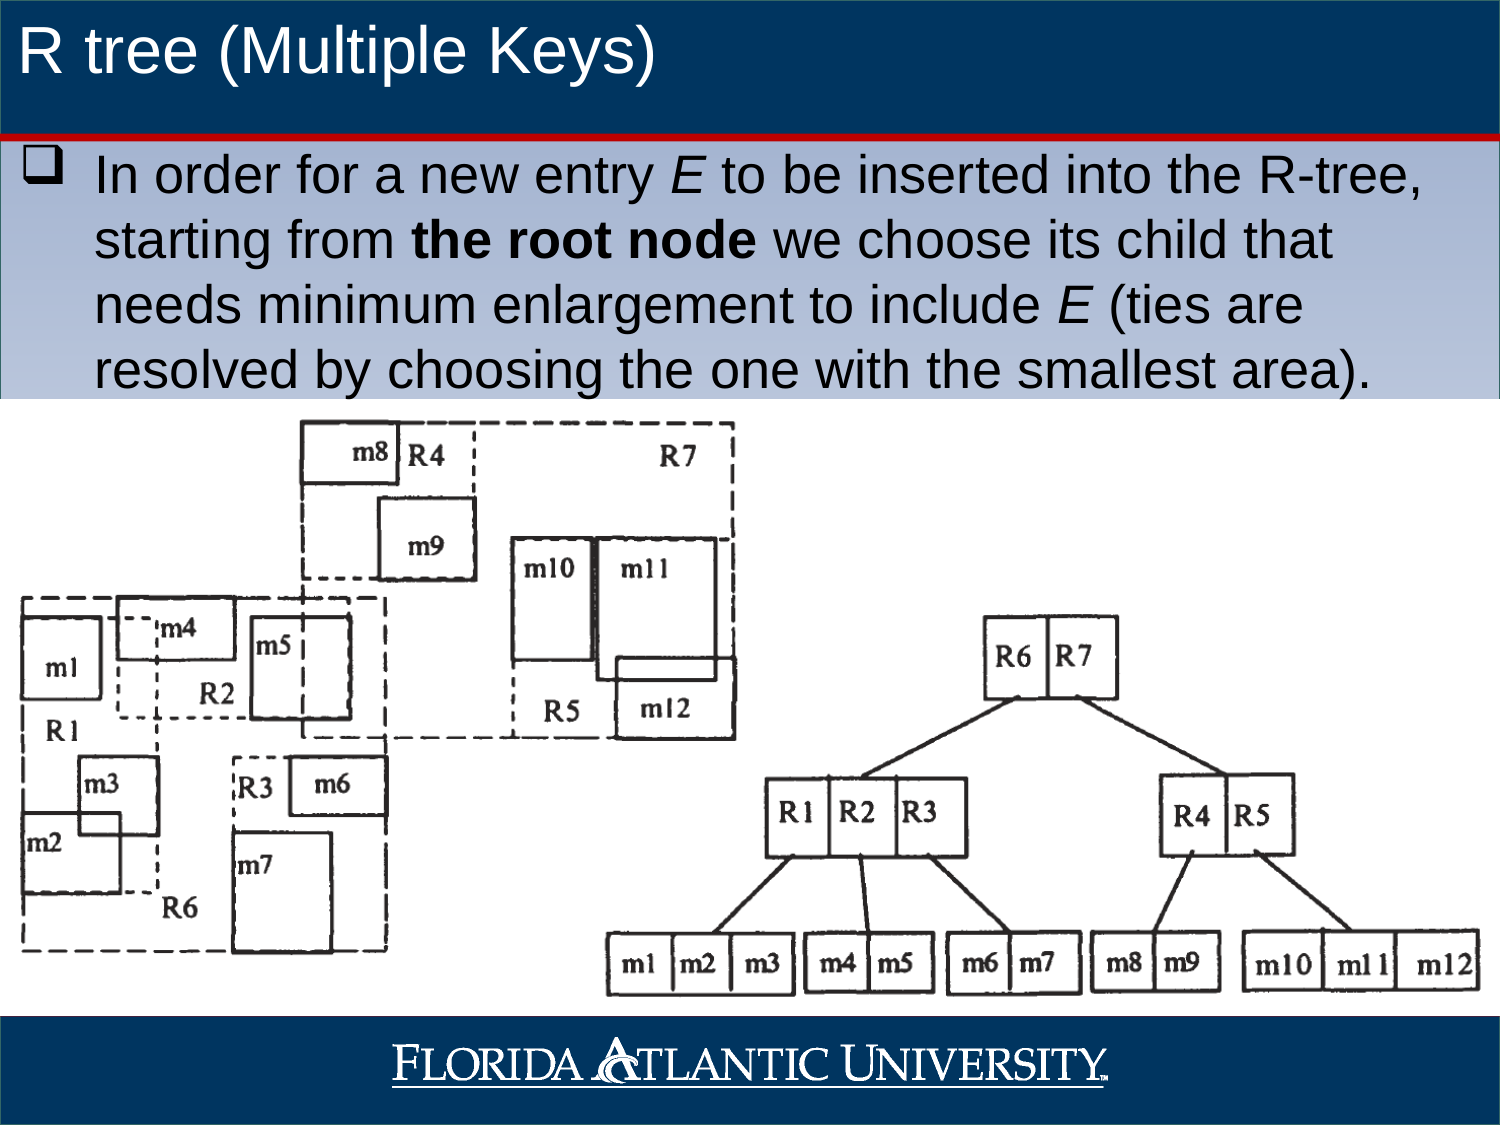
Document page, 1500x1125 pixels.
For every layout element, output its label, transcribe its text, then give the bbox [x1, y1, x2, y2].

text_box In order for a new entry E to be inserted into the R-tree, starting from the root node we choose its child that needs minimum enlargement to include E (ties are resolved by choosing the one with the smallest area). [4, 131, 1500, 399]
text_box R tree (Multiple Keys) [3, 0, 1500, 95]
picture [392, 1037, 1108, 1088]
picture [0, 399, 1500, 1016]
